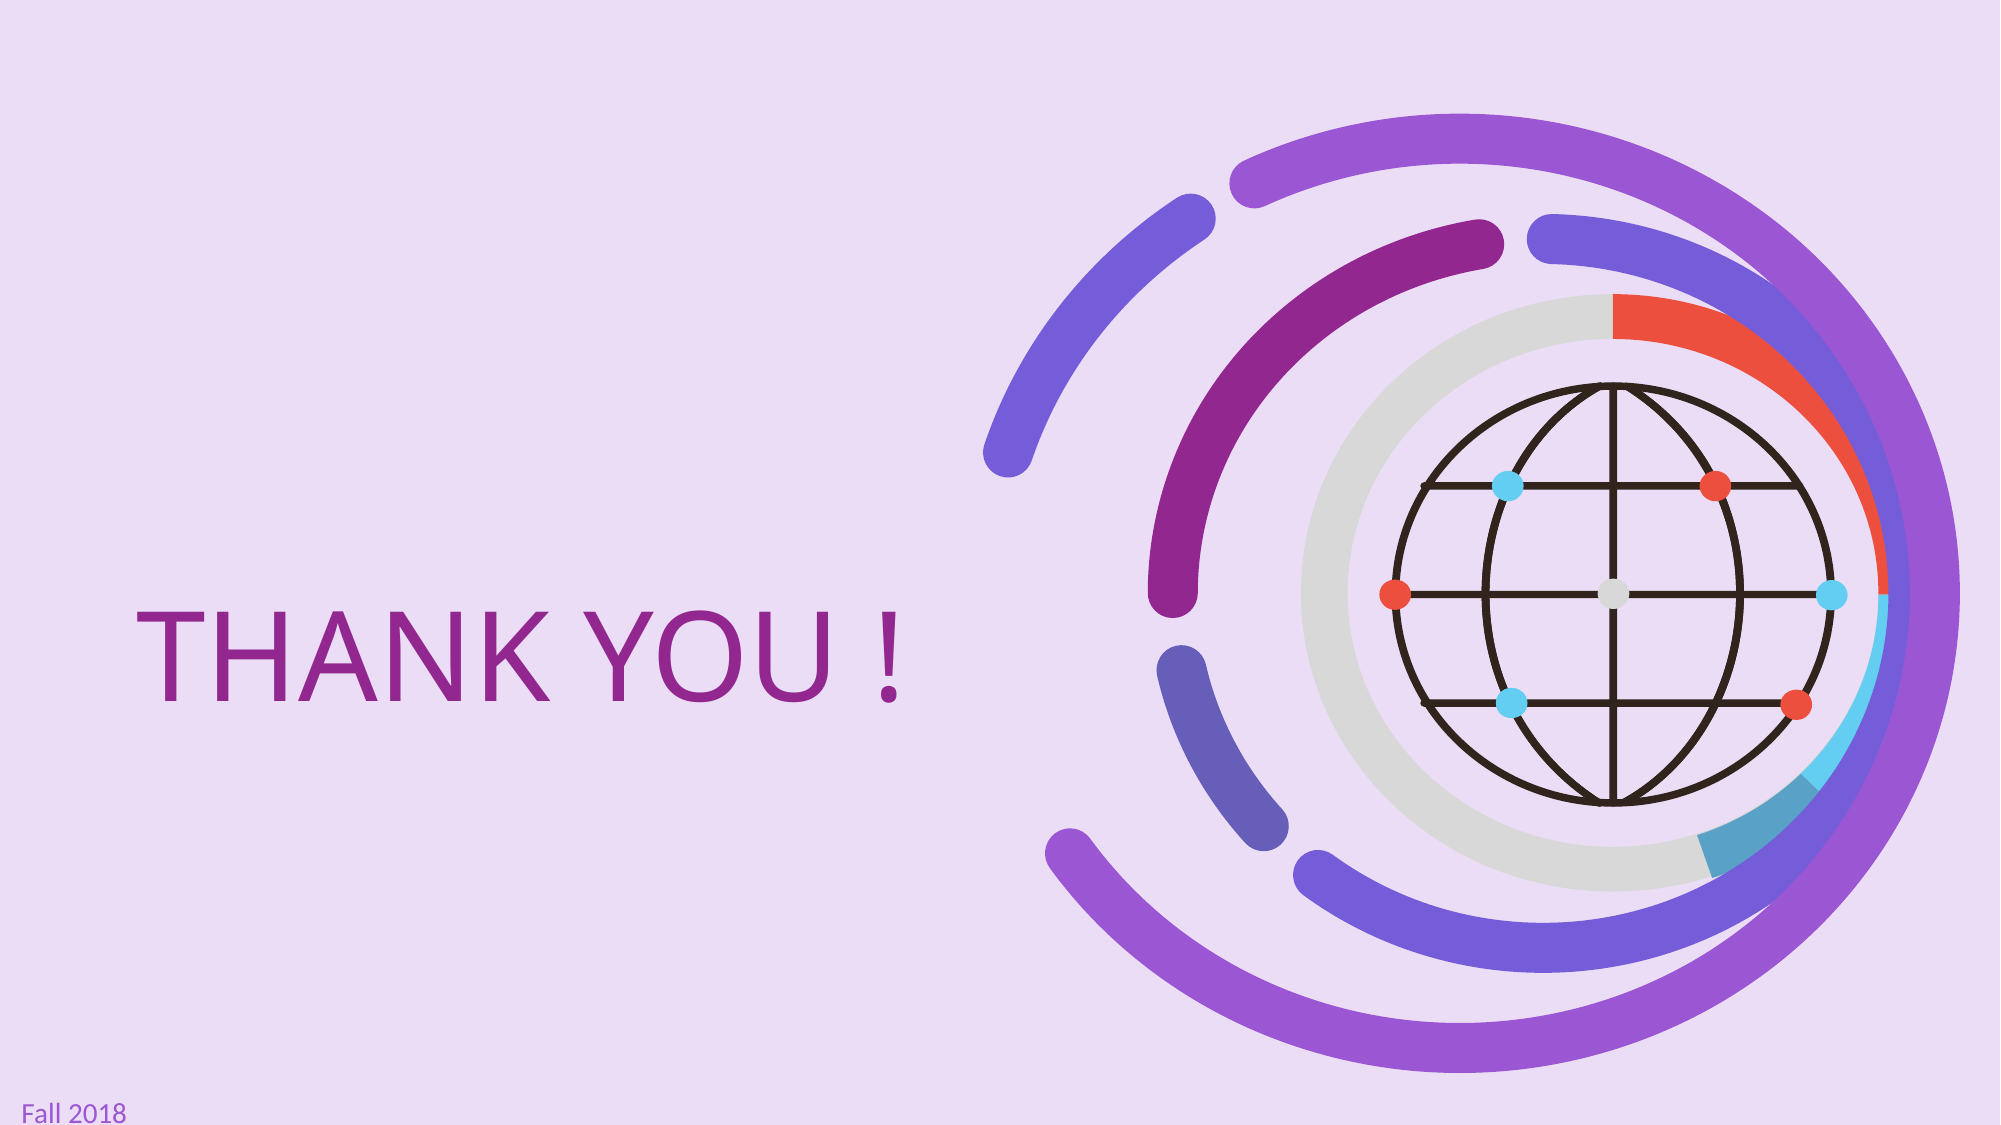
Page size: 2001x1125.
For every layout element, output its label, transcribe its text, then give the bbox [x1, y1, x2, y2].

text_box [60, 209, 1444, 530]
title THANK YOU ! [121, 585, 1293, 704]
